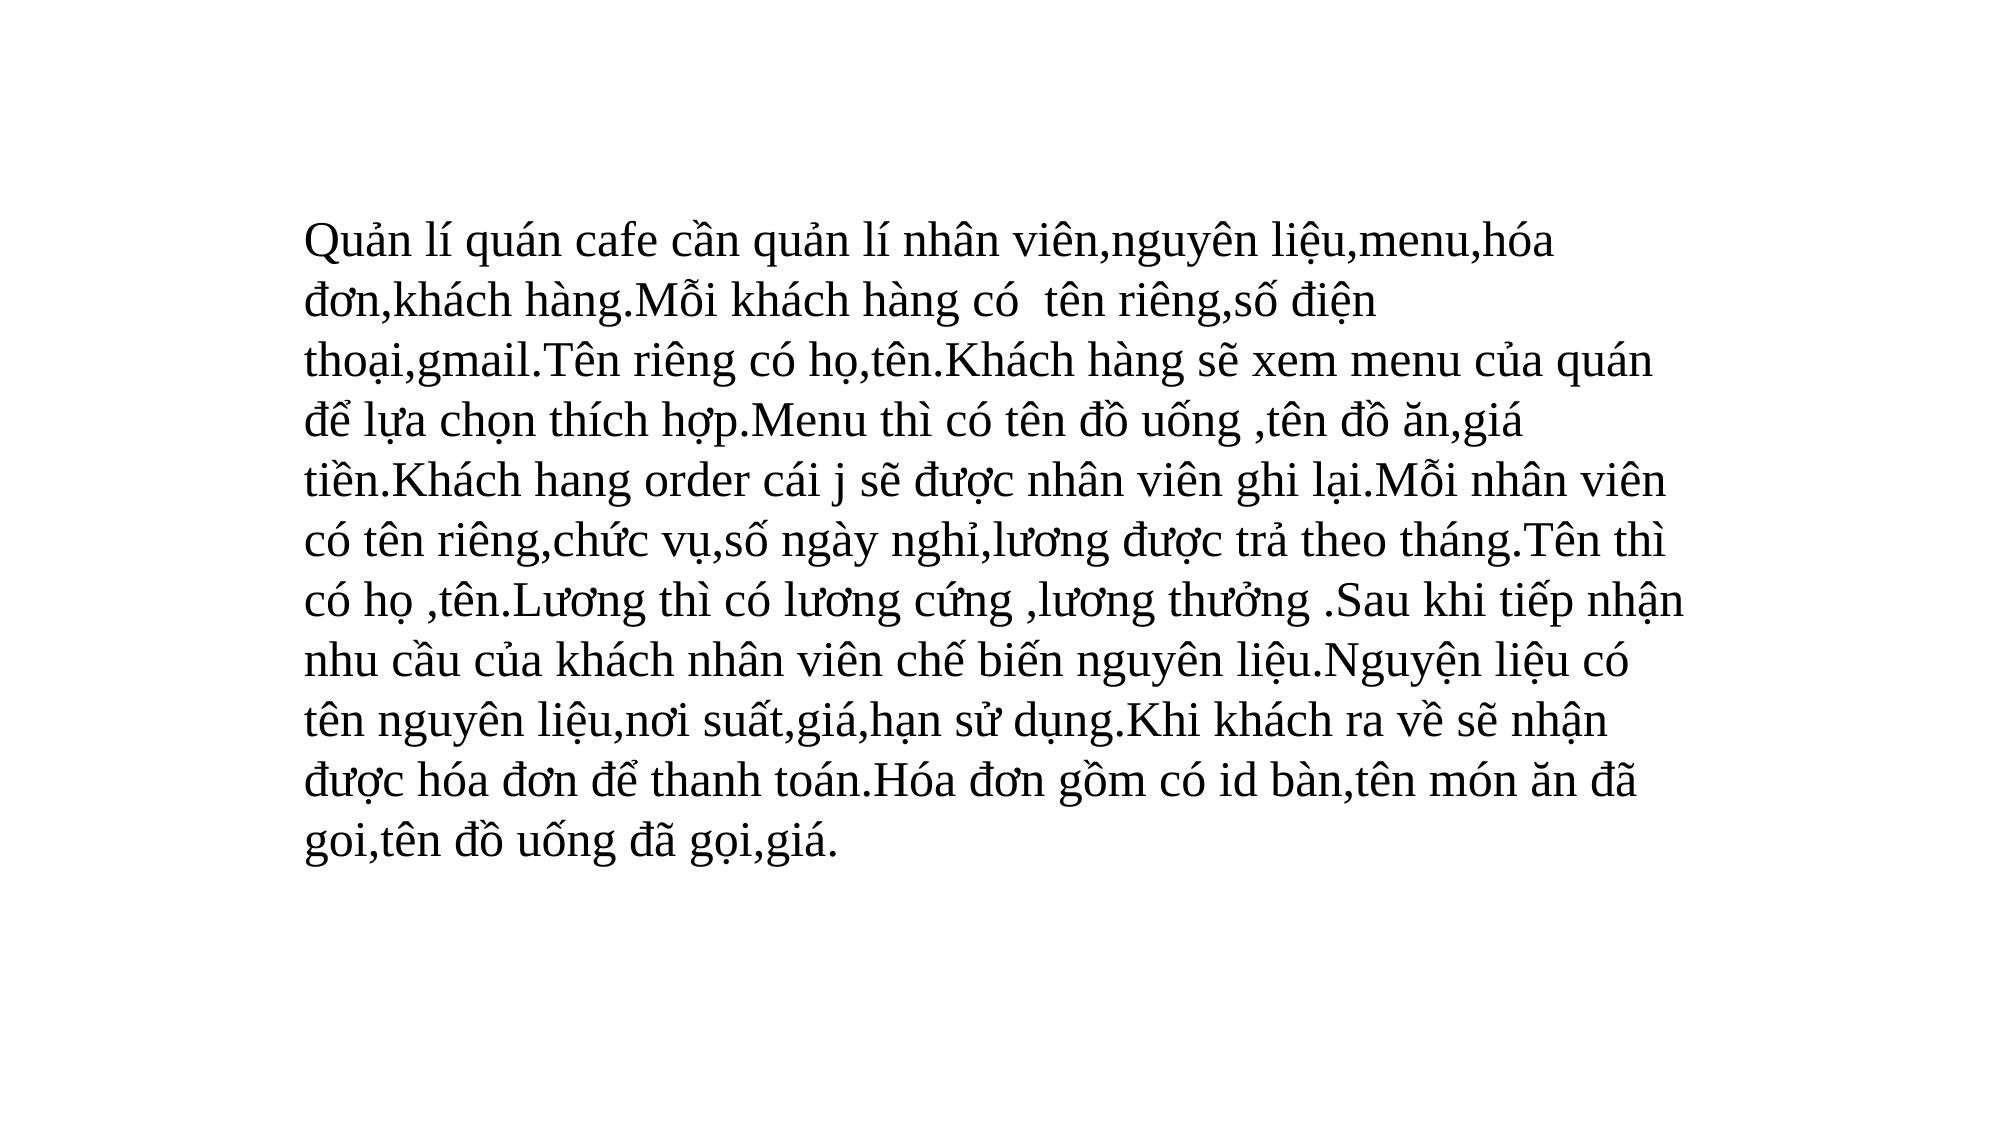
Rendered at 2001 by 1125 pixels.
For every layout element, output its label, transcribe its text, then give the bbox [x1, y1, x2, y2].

text_box Quản lí quán cafe cần quản lí nhân viên,nguyên liệu,menu,hóa đơn,khách hàng.Mỗi khách hàng có tên riêng,số điện thoại,gmail.Tên riêng có họ,tên.Khách hàng sẽ xem menu của quán để lựa chọn thích hợp.Menu thì có tên đồ uống ,tên đồ ăn,giá tiền.Khách hang order cái j sẽ được nhân viên ghi lại.Mỗi nhân viên có tên riêng,chức vụ,số ngày nghỉ,lương được trả theo tháng.Tên thì có họ ,tên.Lương thì có lương cứng ,lương thưởng .Sau khi tiếp nhận nhu cầu của khách nhân viên chế biến nguyên liệu.Nguyện liệu có tên nguyên liệu,nơi suất,giá,hạn sử dụng.Khi khách ra về sẽ nhận được hóa đơn để thanh toán.Hóa đơn gồm có id bàn,tên món ăn đã goi,tên đồ uống đã gọi,giá. [289, 198, 1711, 919]
